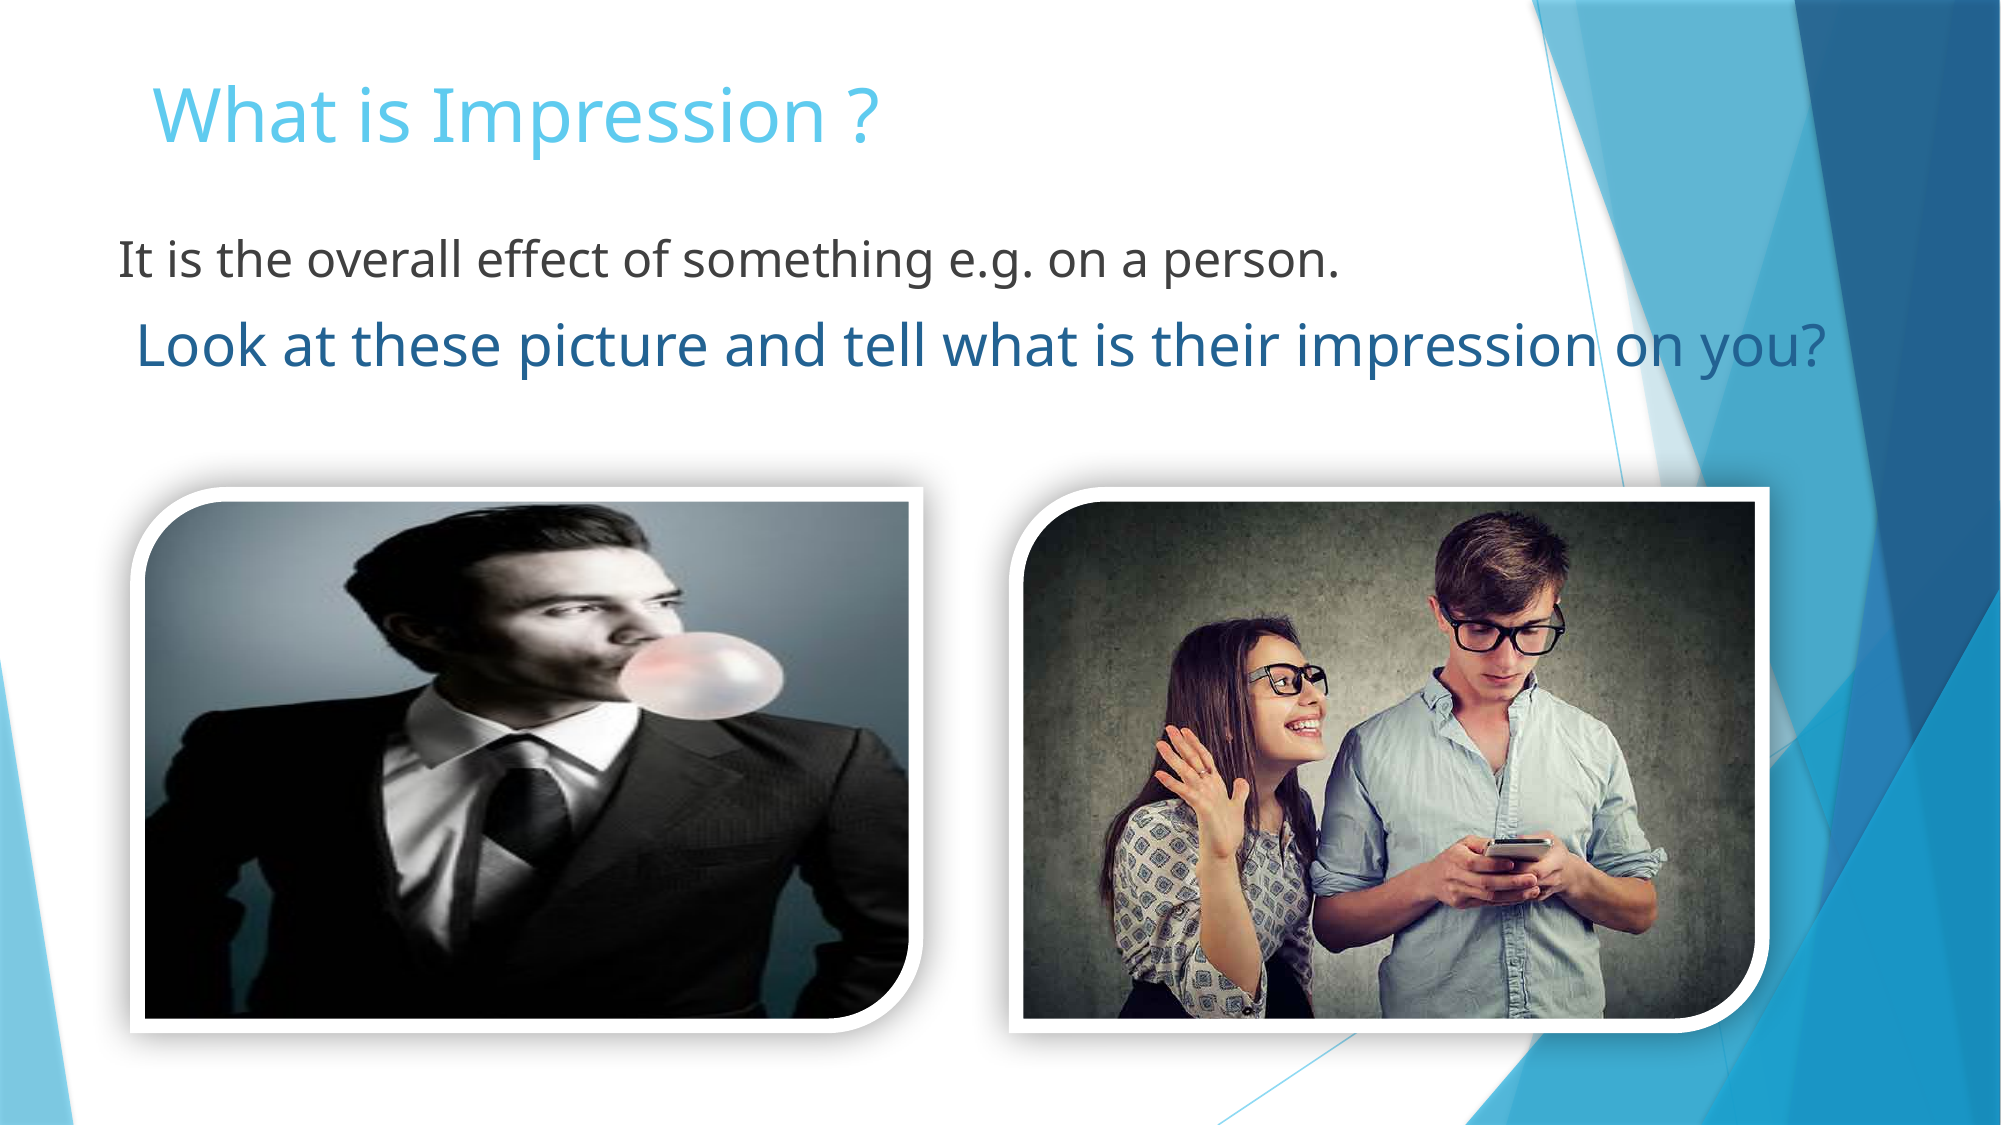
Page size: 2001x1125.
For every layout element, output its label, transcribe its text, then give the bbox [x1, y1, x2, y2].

title What is Impression ? [137, 59, 1863, 230]
picture [1015, 493, 1763, 1027]
list It is the overall effect of something e.g. on a person. [103, 220, 1829, 309]
picture [136, 493, 917, 1027]
text_box Look at these picture and tell what is their impression on you? [120, 308, 1863, 1102]
